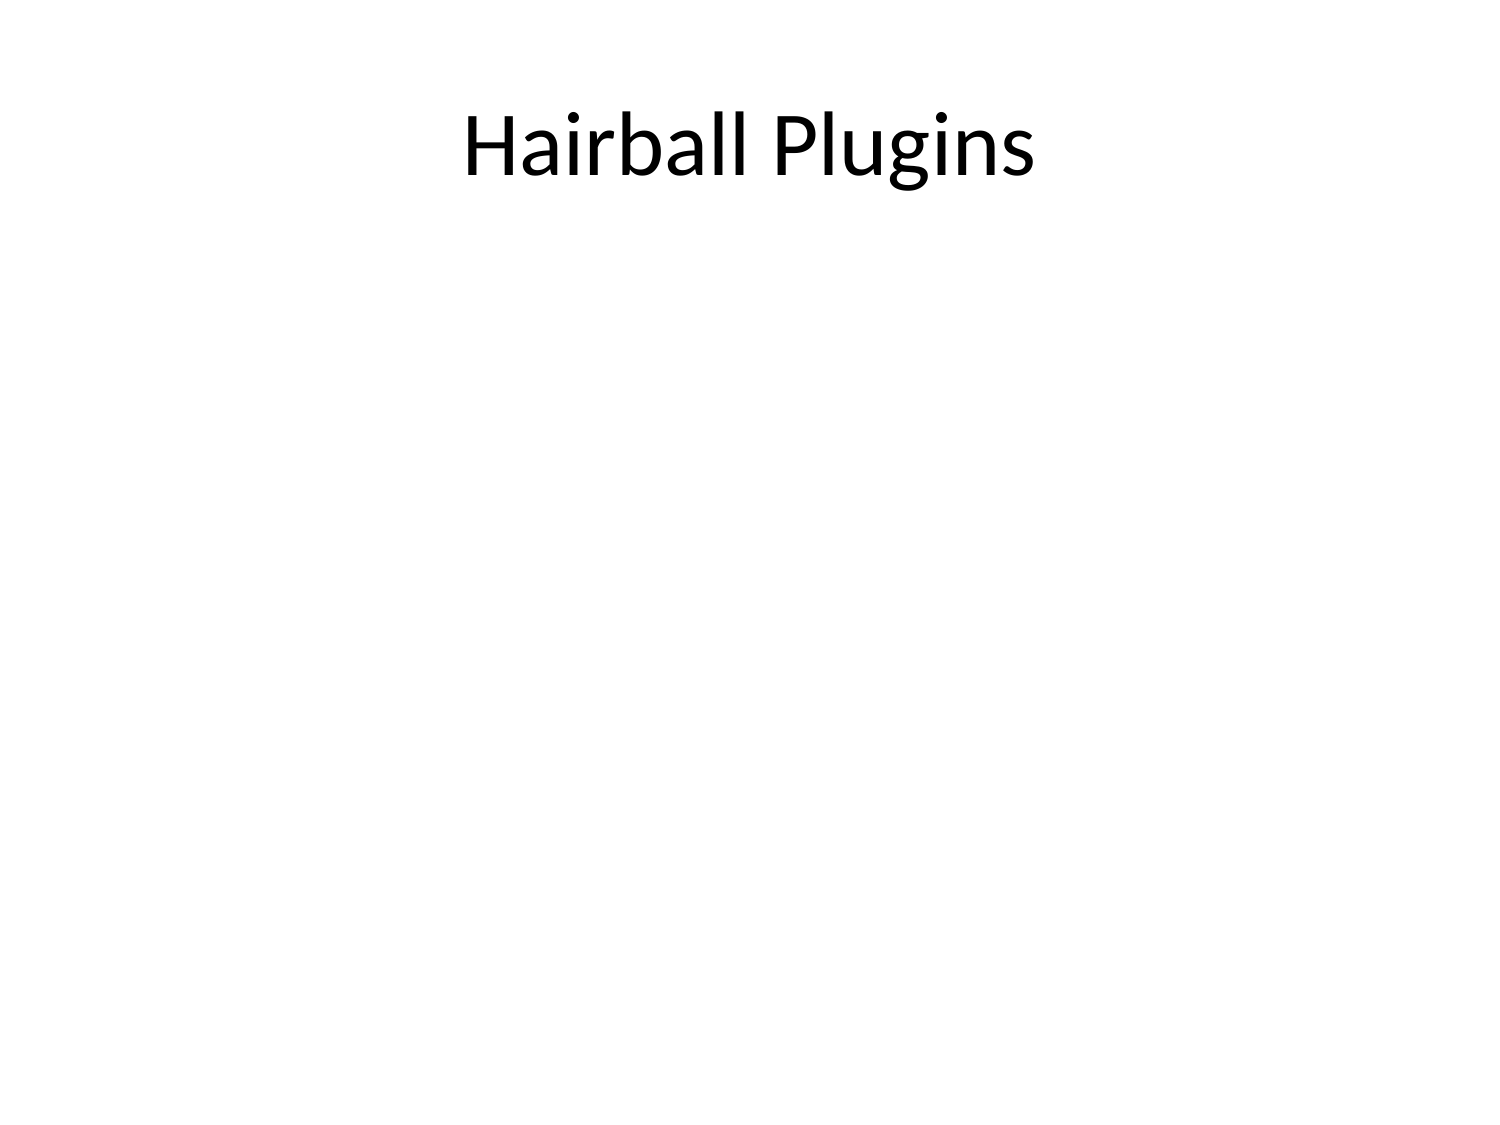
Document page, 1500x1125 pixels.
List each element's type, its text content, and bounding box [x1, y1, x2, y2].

title Hairball Plugins [75, 45, 1425, 233]
